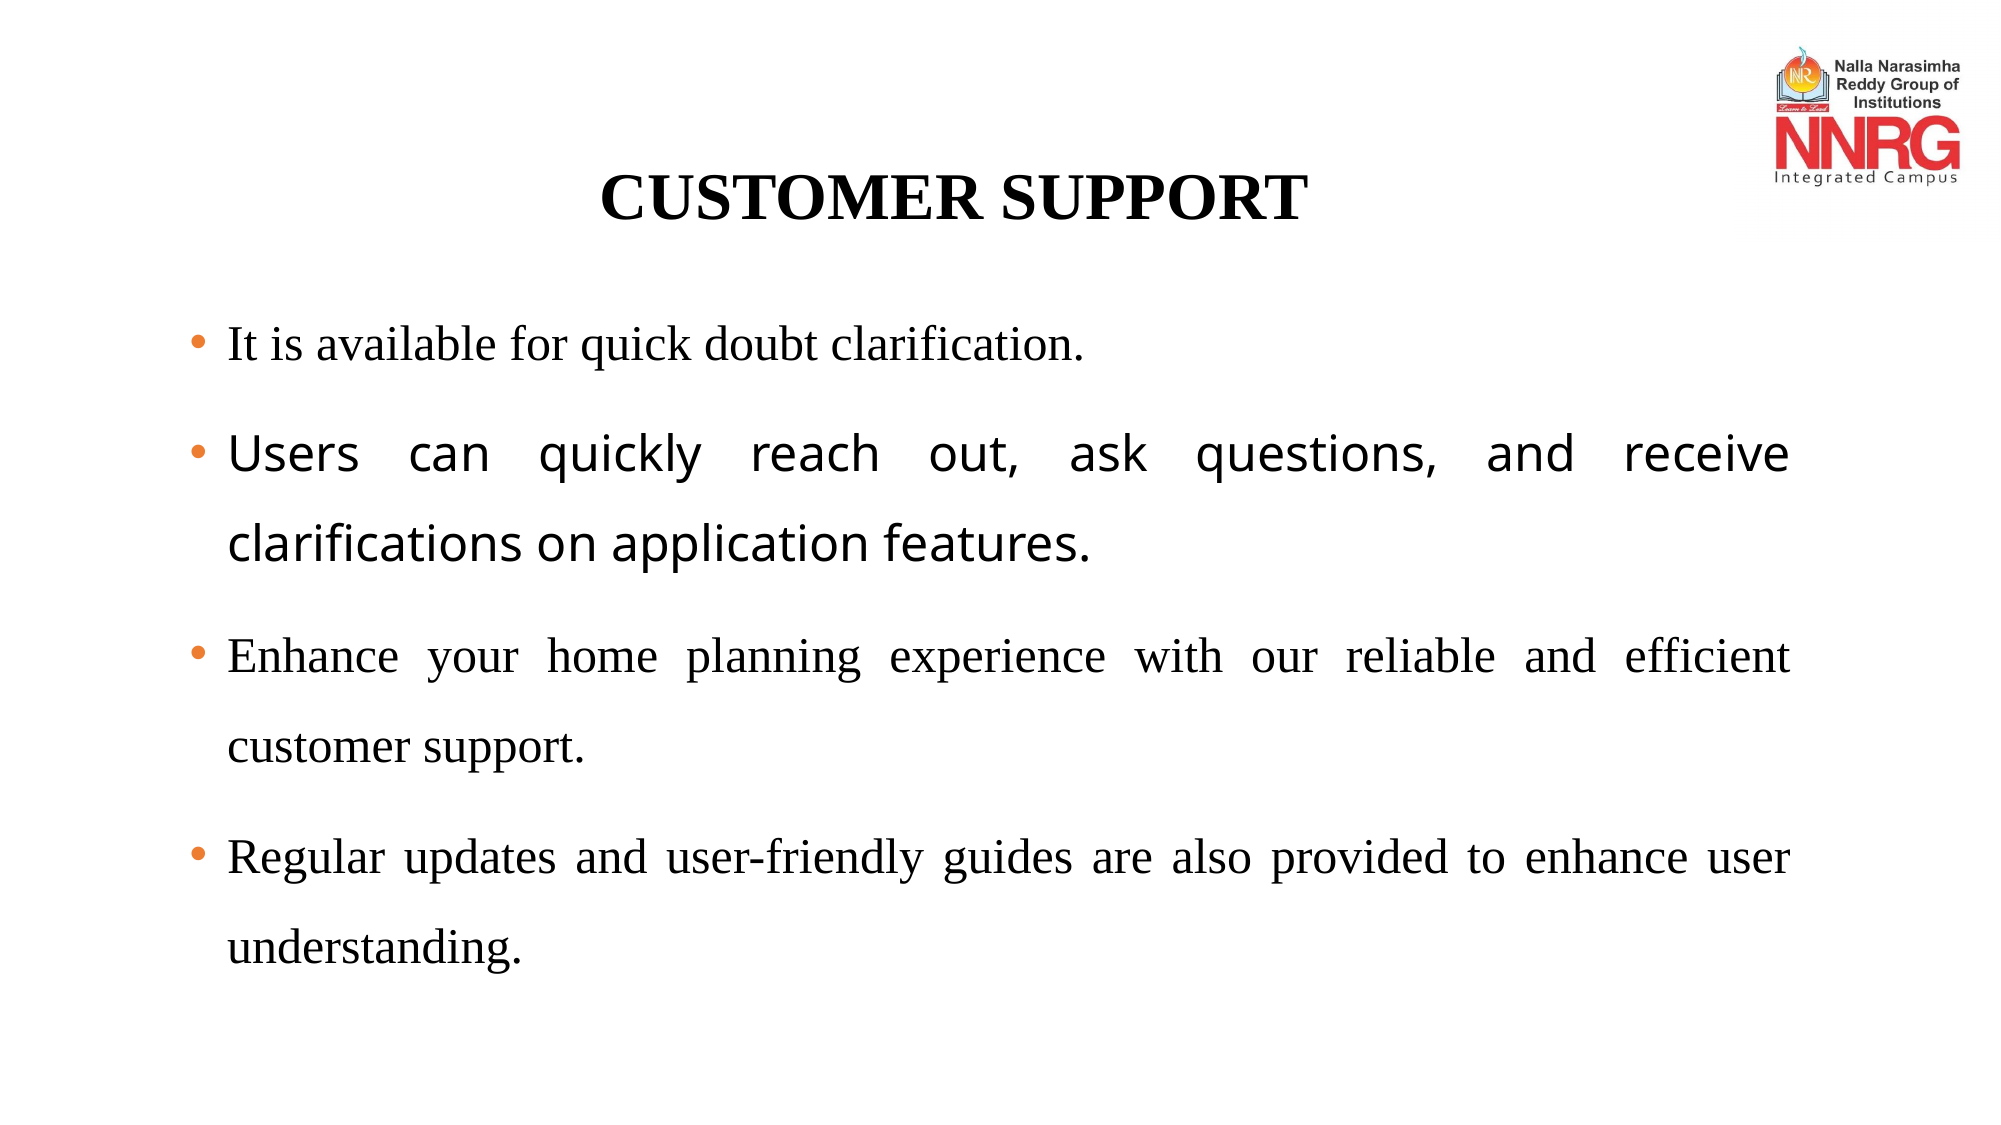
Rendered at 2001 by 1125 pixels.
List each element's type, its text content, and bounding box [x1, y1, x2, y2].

picture [1734, 0, 2000, 242]
text_box CUSTOMER SUPPORT [174, 145, 1734, 241]
text_box It is available for quick doubt clarification. Users can quickly reach out, ask questions, and receive clarifications on application features. Enhance your home planning experience with our reliable and efficient customer support. Regular updates and user-friendly guides are also provided to enhance user understanding. [174, 273, 1807, 1066]
